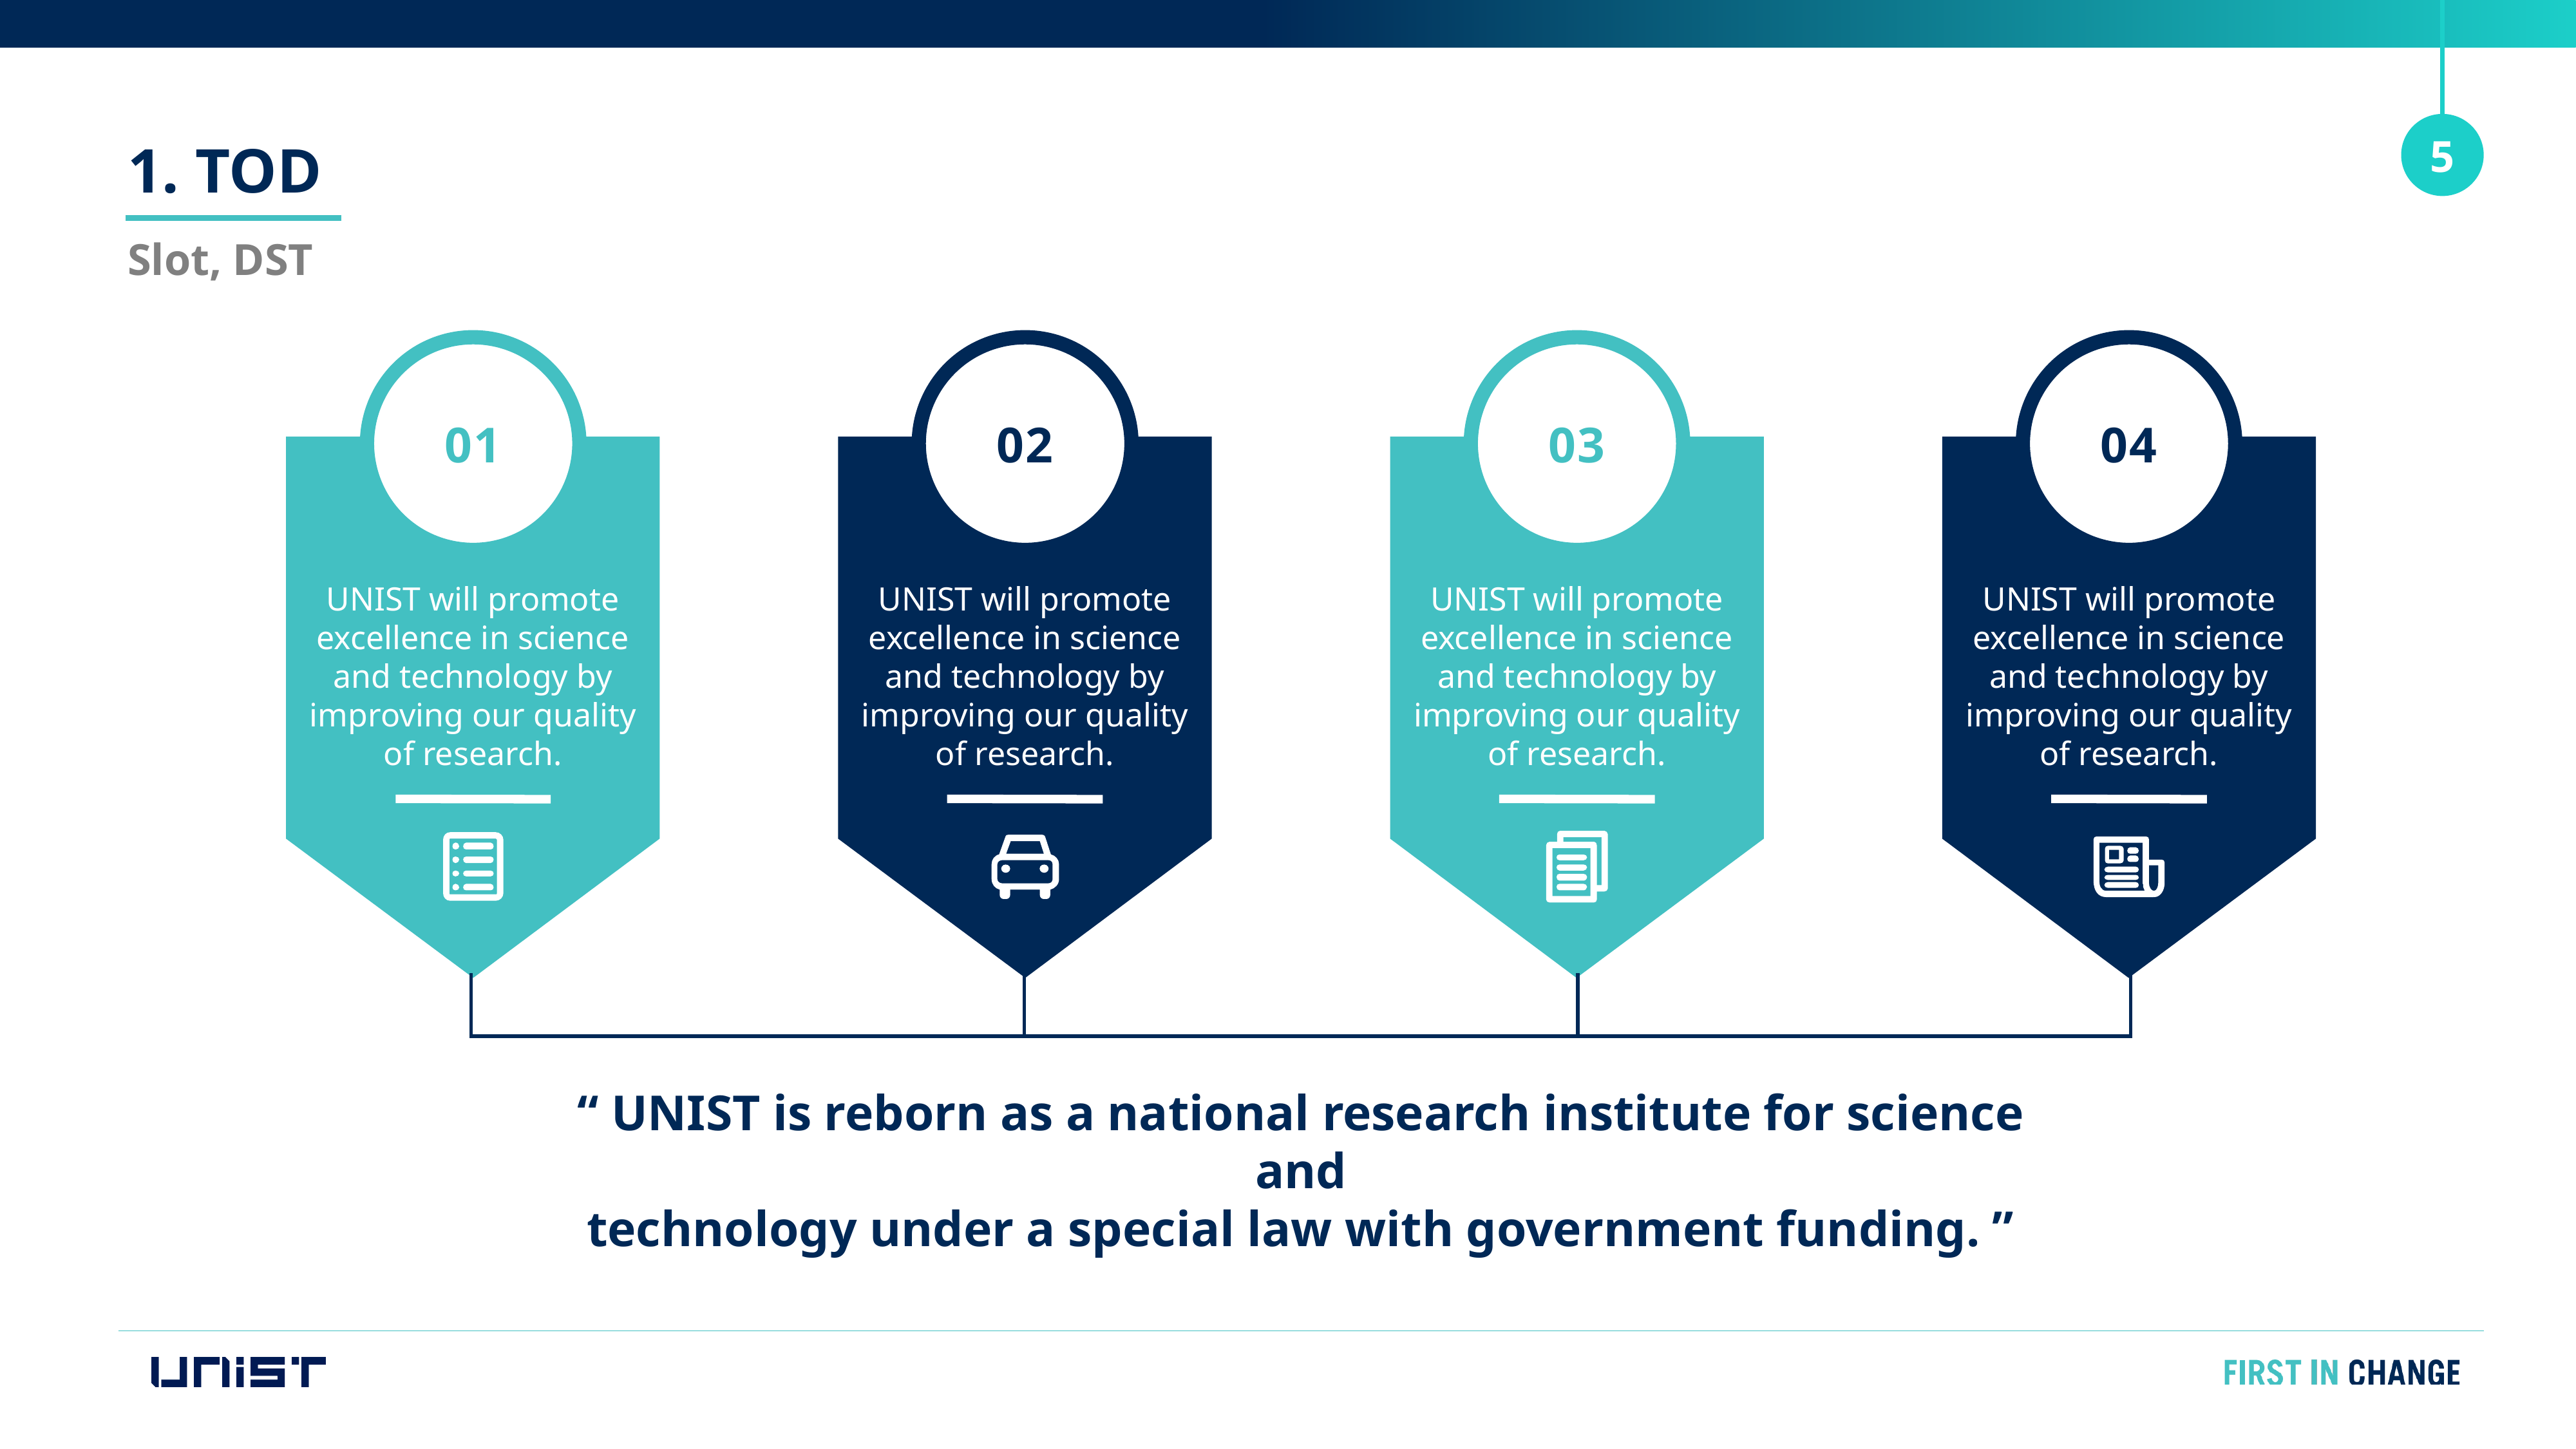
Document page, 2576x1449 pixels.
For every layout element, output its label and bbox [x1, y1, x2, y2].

text_box [0, 0, 2576, 196]
picture [2224, 1359, 2460, 1385]
text_box [286, 337, 2316, 1204]
text_box [118, 128, 681, 290]
picture [151, 1357, 326, 1387]
